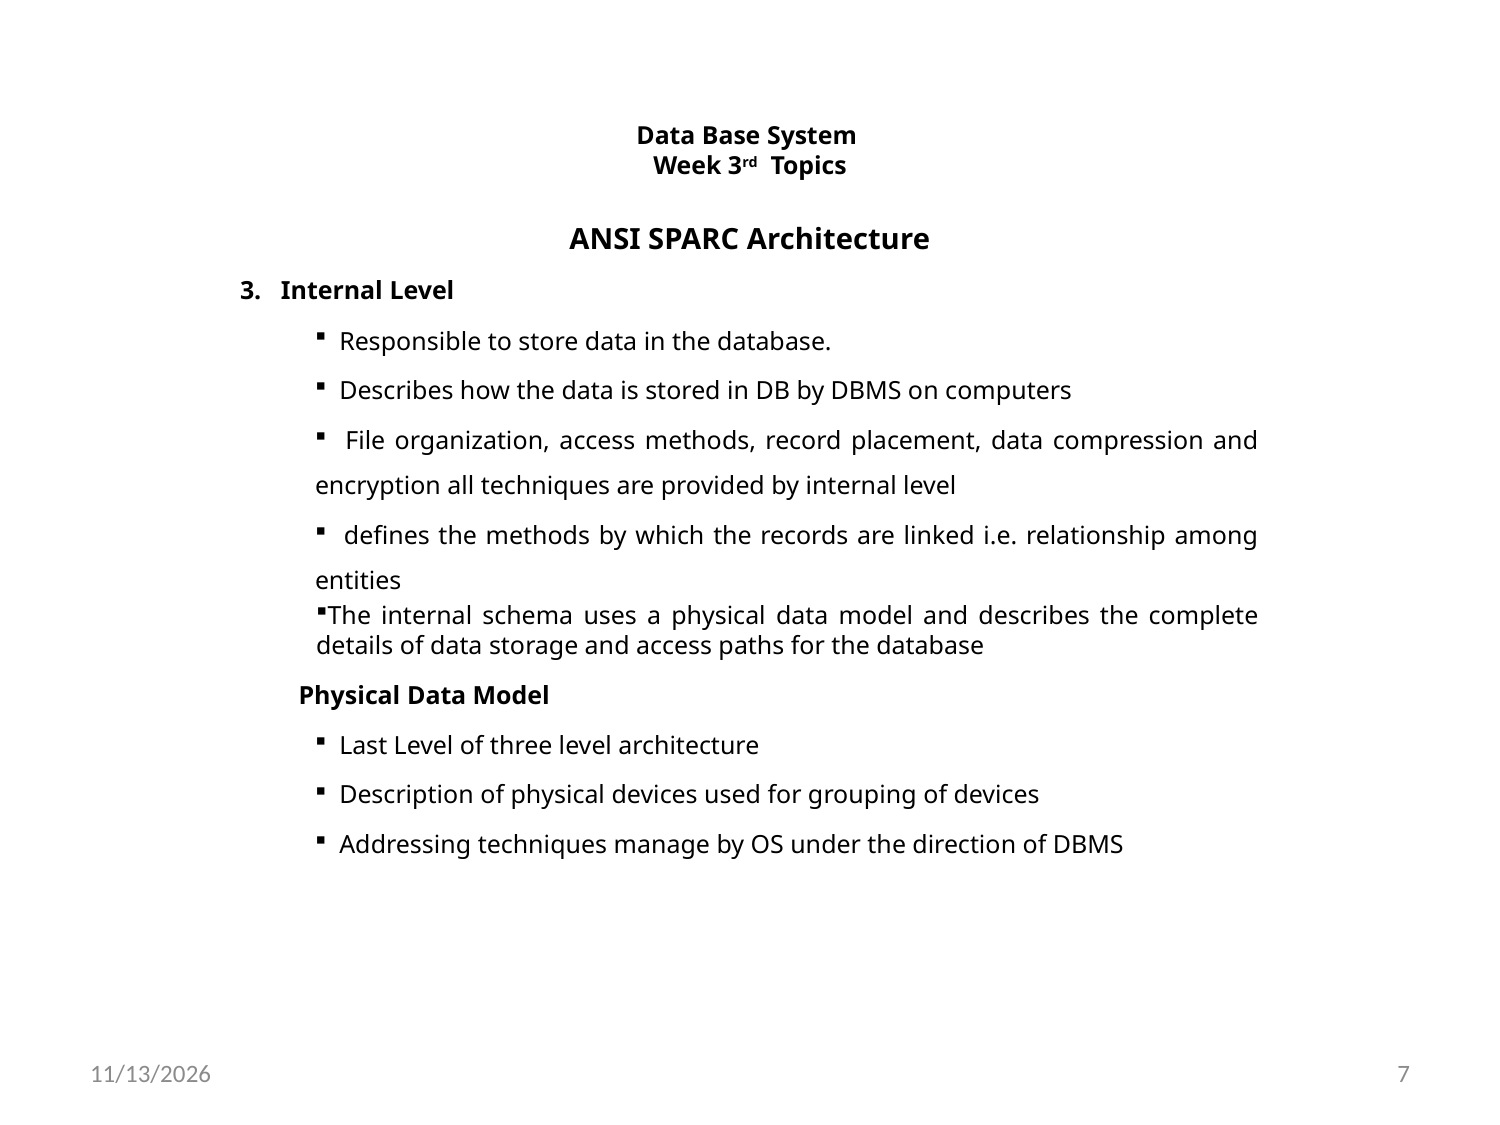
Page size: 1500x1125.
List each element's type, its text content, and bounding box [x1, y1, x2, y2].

slide_number 7 [1074, 1042, 1425, 1103]
title Data Base System Week 3rd Topics [112, 112, 1388, 188]
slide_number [75, 1042, 425, 1103]
subtitle ANSI SPARC Architecture 3. Internal Level Responsible to store data in the database. Describes how the data is stored in DB by DBMS on computers File organization, access methods, record placement, data compression and encryption all techniques are provided by internal level defines the methods by which the records are linked i.e. relationship among entities The internal schema uses a physical data model and describes the complete details of data storage and access paths for the database Physical Data Model Last Level of three level architecture Description of physical devices used for grouping of devices Addressing techniques manage by OS under the direction of DBMS [225, 212, 1275, 1013]
